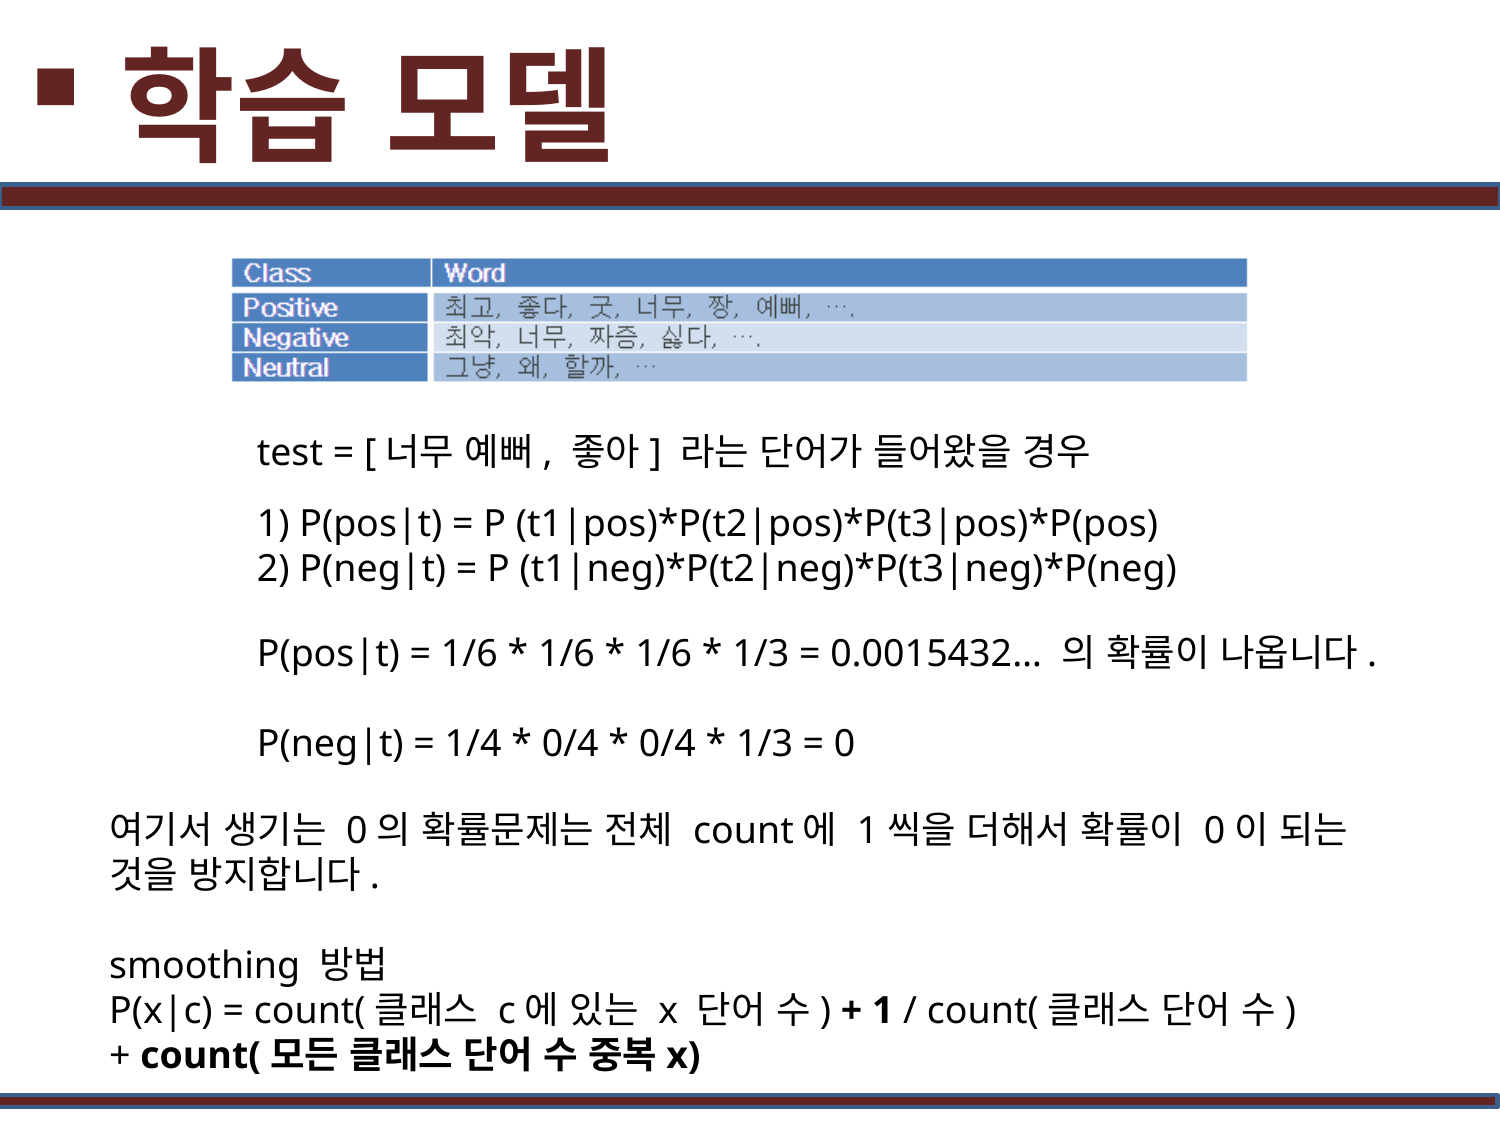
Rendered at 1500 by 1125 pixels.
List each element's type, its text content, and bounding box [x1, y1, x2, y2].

picture [223, 243, 1277, 399]
text_box 1) P(pos|t) = P (t1|pos)*P(t2|pos)*P(t3|pos)*P(pos) 2) P(neg|t) = P (t1|neg)*P(t2|neg)*P(t3|neg)*P(neg) [242, 491, 1294, 597]
text_box 여기서 생기는 0의 확률문제는 전체 count에 1씩을 더해서 확률이 0이 되는 것을 방지합니다. smoothing 방법 P(x|c) = count(클래스 c에 있는 x 단어 수) + 1 / count(클래스 단어 수) + count(모든 클래스 단어 수 중복x) [94, 798, 1394, 1084]
text_box test = [너무 예뻐, 좋아] 라는 단어가 들어왔을 경우 [242, 420, 1247, 481]
text_box P(pos|t) = 1/6 * 1/6 * 1/6 * 1/3 = 0.0015432… 의 확률이 나옵니다. P(neg|t) = 1/4 * 0/4 * 0/4 * 1/3 = 0 [242, 621, 1490, 772]
title 학습 모델 [11, 8, 1471, 197]
text_box [0, 1093, 1500, 1109]
text_box [0, 182, 1500, 210]
